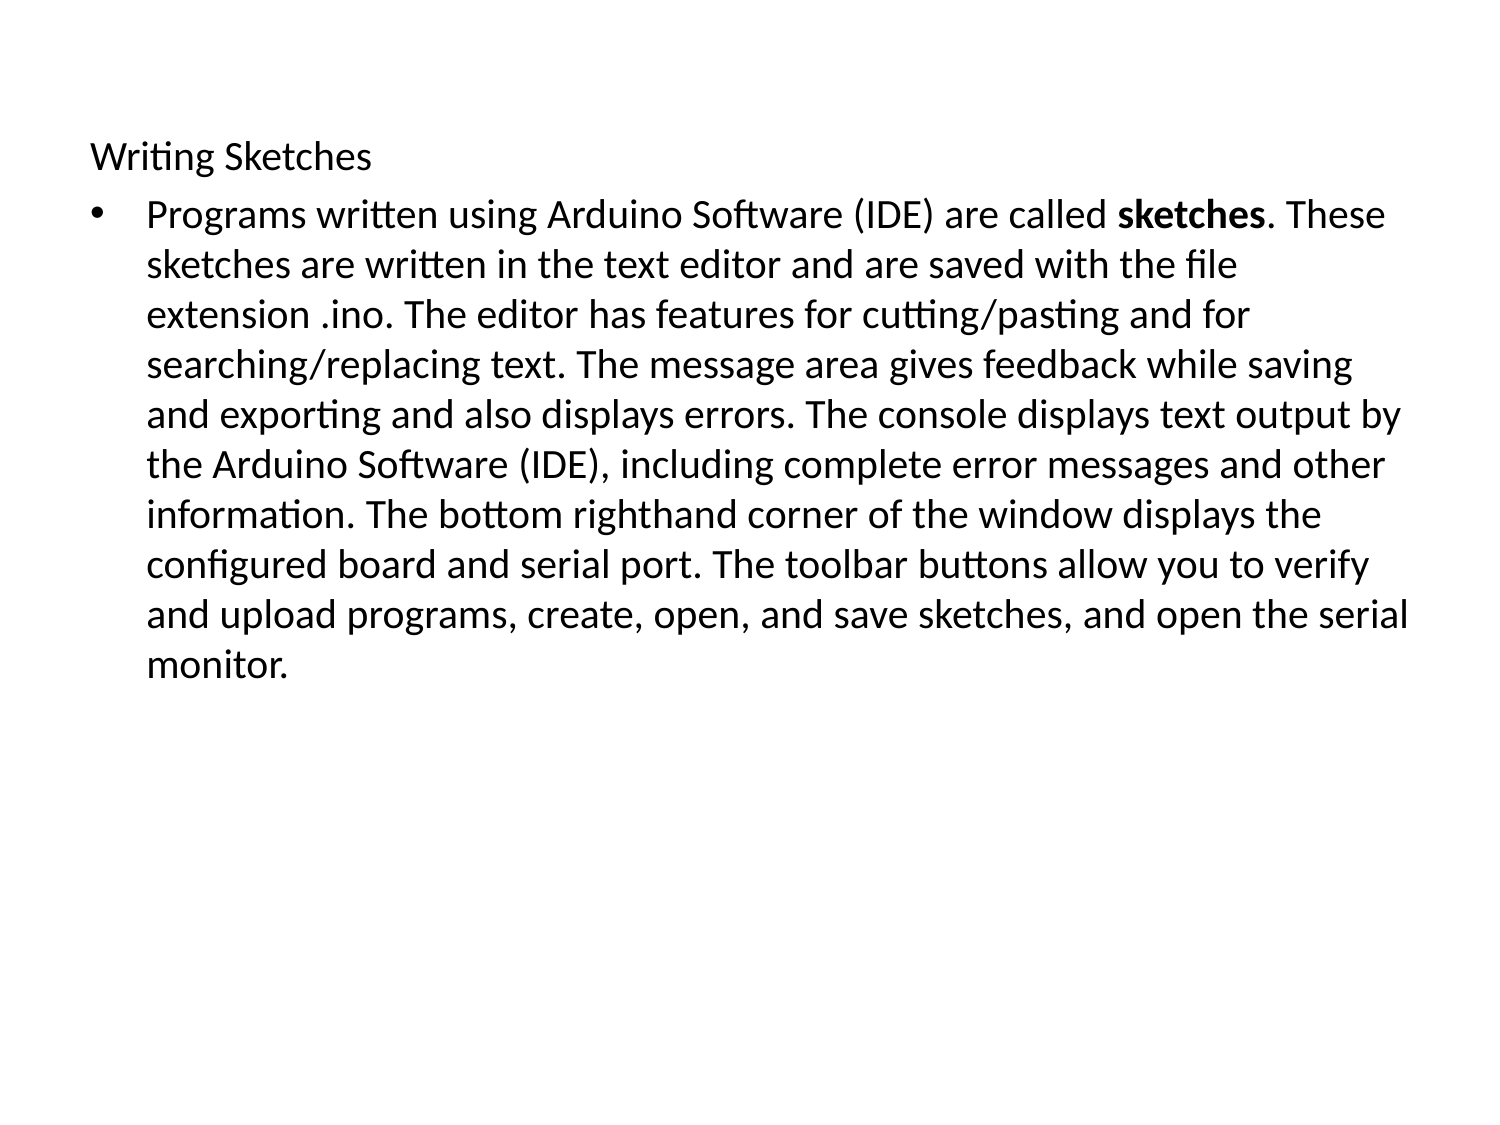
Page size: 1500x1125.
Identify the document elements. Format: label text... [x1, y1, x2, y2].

list Writing Sketches Programs written using Arduino Software (IDE) are called sketches. These sketches are written in the text editor and are saved with the file extension .ino. The editor has features for cutting/pasting and for searching/replacing text. The message area gives feedback while saving and exporting and also displays errors. The console displays text output by the Arduino Software (IDE), including complete error messages and other information. The bottom righthand corner of the window displays the configured board and serial port. The toolbar buttons allow you to verify and upload programs, create, open, and save sketches, and open the serial monitor. [75, 62, 1425, 1005]
